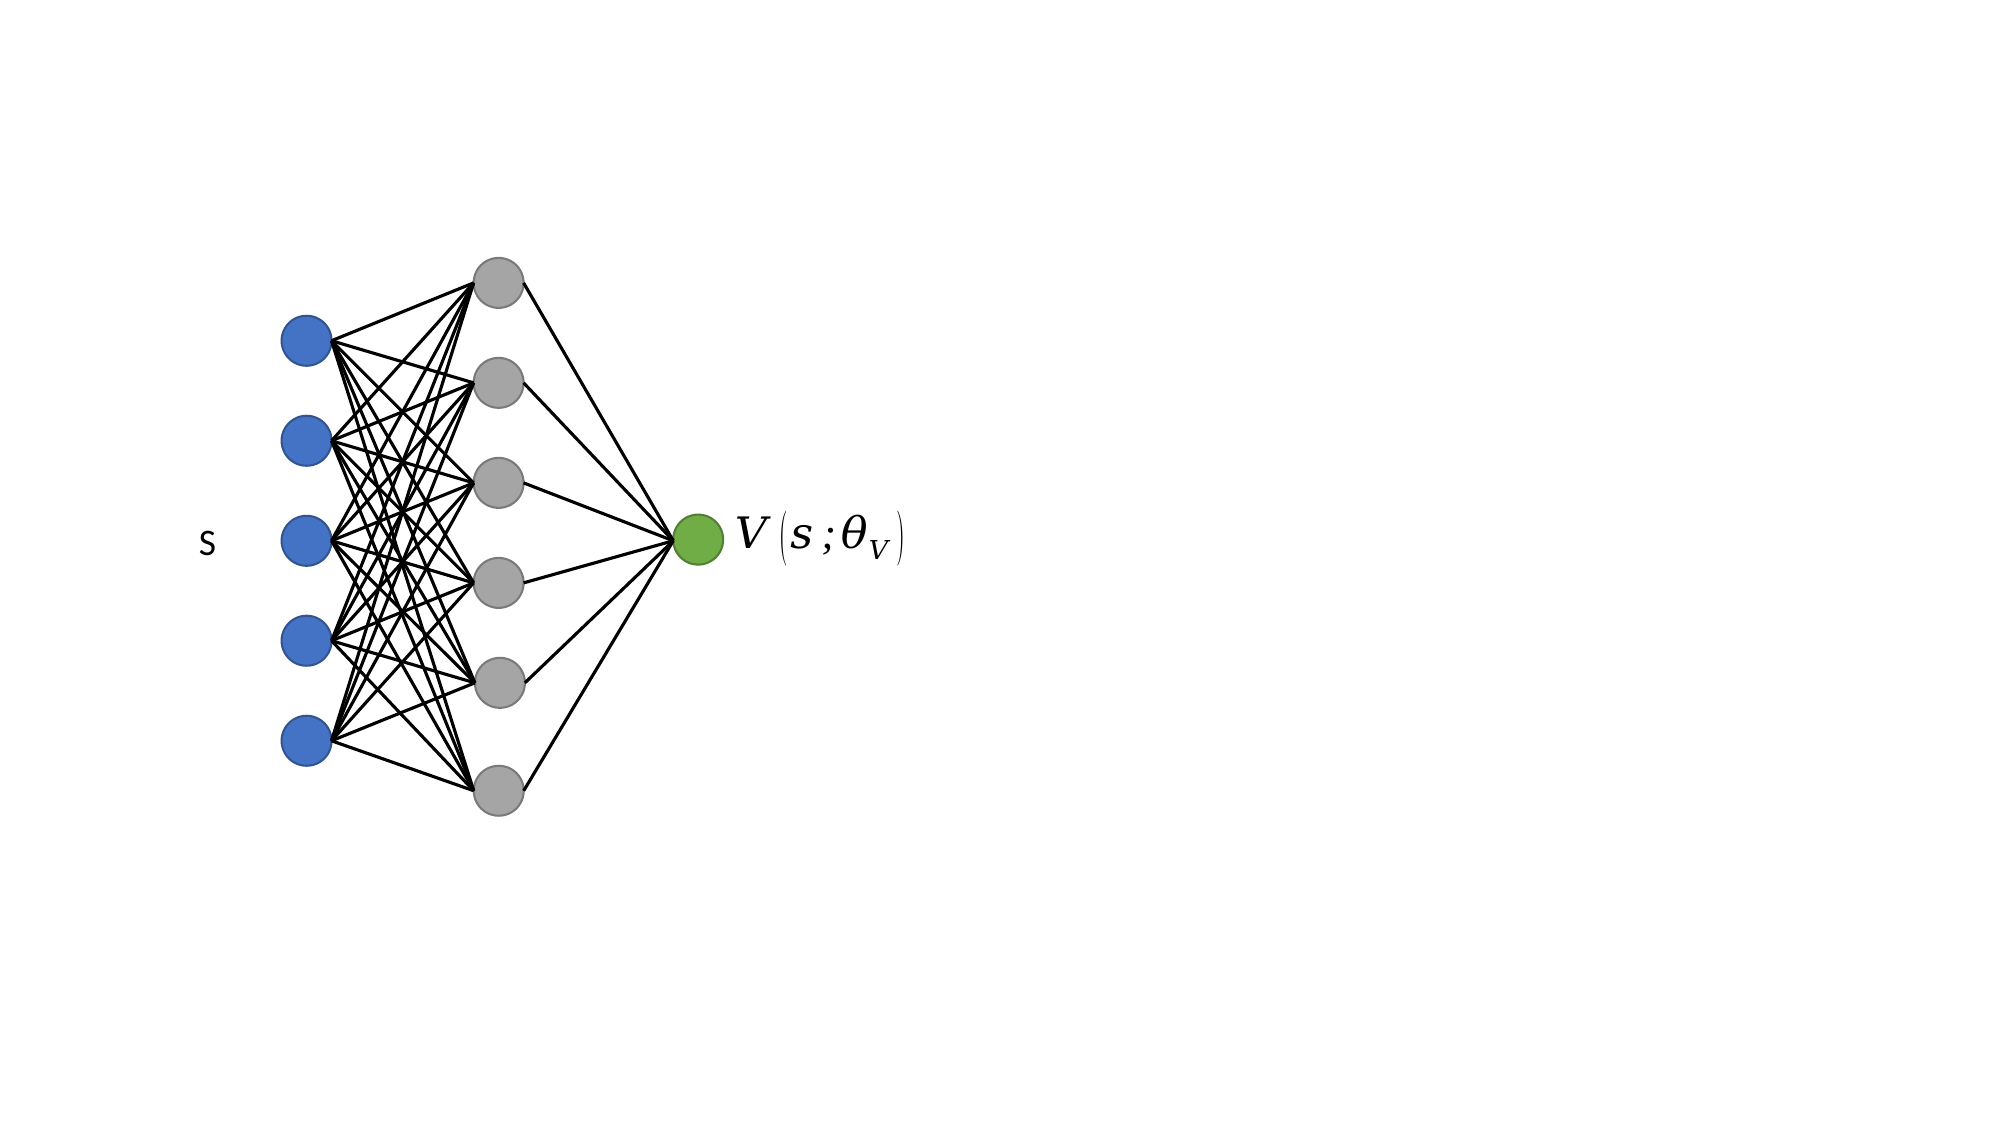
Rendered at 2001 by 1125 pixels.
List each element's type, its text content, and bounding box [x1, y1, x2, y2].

text_box [280, 414, 331, 467]
text_box [475, 456, 523, 509]
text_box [523, 540, 674, 791]
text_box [331, 740, 474, 791]
text_box S [184, 510, 232, 571]
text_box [331, 582, 474, 682]
text_box [280, 514, 331, 567]
text_box [472, 764, 525, 817]
text_box [280, 614, 331, 667]
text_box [331, 482, 474, 582]
text_box [280, 314, 331, 367]
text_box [331, 382, 474, 482]
text_box [475, 656, 523, 709]
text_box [523, 282, 674, 382]
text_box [331, 282, 474, 382]
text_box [523, 382, 674, 482]
text_box [475, 356, 523, 409]
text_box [331, 682, 475, 741]
text_box [472, 256, 525, 309]
text_box [475, 556, 523, 609]
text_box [523, 482, 674, 540]
text_box [674, 513, 725, 566]
text_box [280, 714, 331, 767]
